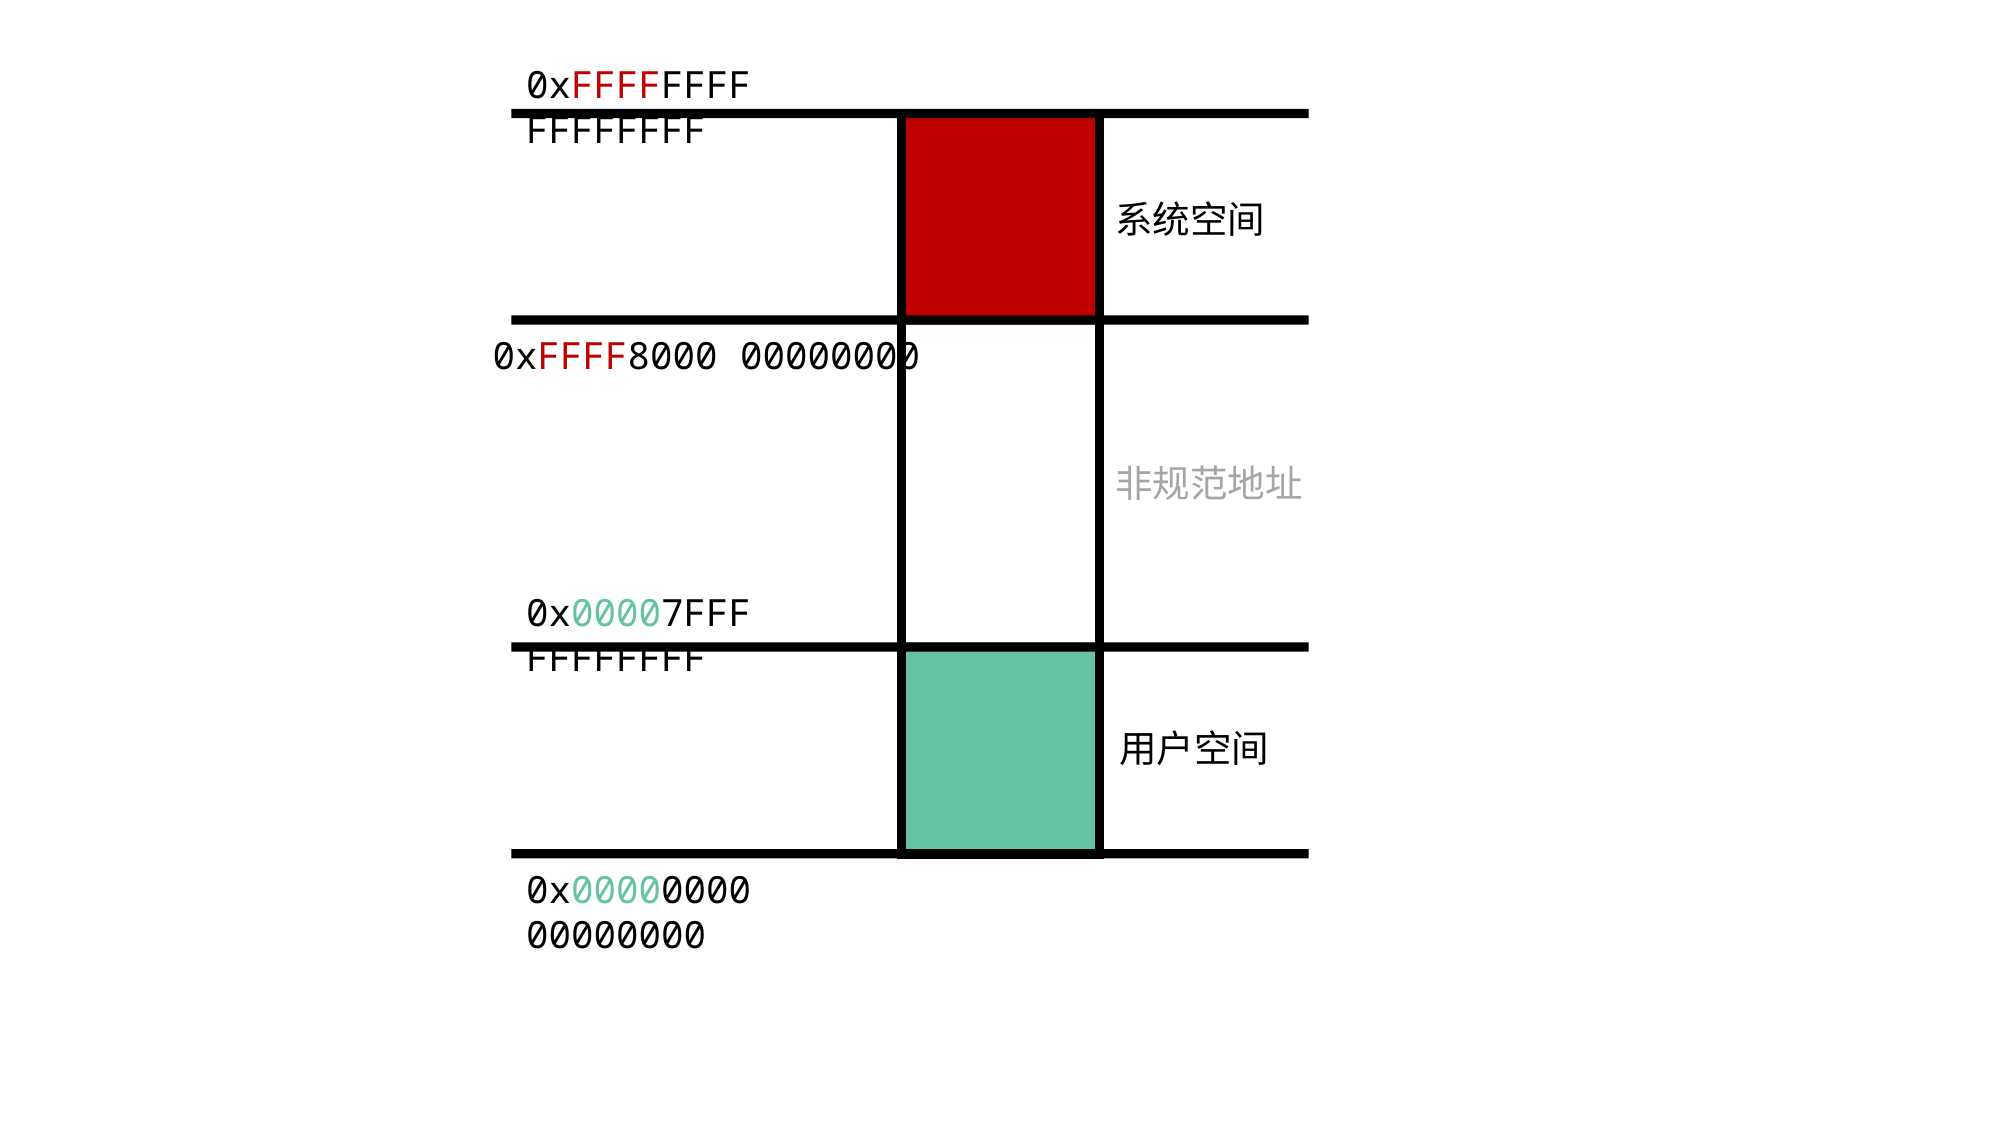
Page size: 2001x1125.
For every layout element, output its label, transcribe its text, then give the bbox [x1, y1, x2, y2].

text_box 0xFFFF8000 00000000 [477, 324, 935, 385]
text_box 非规范地址 [1100, 452, 1318, 513]
text_box [900, 653, 1100, 848]
text_box [510, 314, 1310, 326]
text_box [510, 848, 1310, 860]
text_box 用户空间 [1104, 717, 1285, 778]
text_box 0x00007FFF FFFFFFFF [511, 581, 902, 687]
text_box 系统空间 [1100, 188, 1281, 249]
text_box [902, 108, 1310, 119]
text_box [900, 326, 1100, 641]
text_box 0xFFFFFFFF FFFFFFFF [511, 53, 902, 159]
text_box [902, 641, 1310, 653]
text_box [900, 119, 1100, 314]
text_box 0x00000000 00000000 [511, 858, 902, 964]
